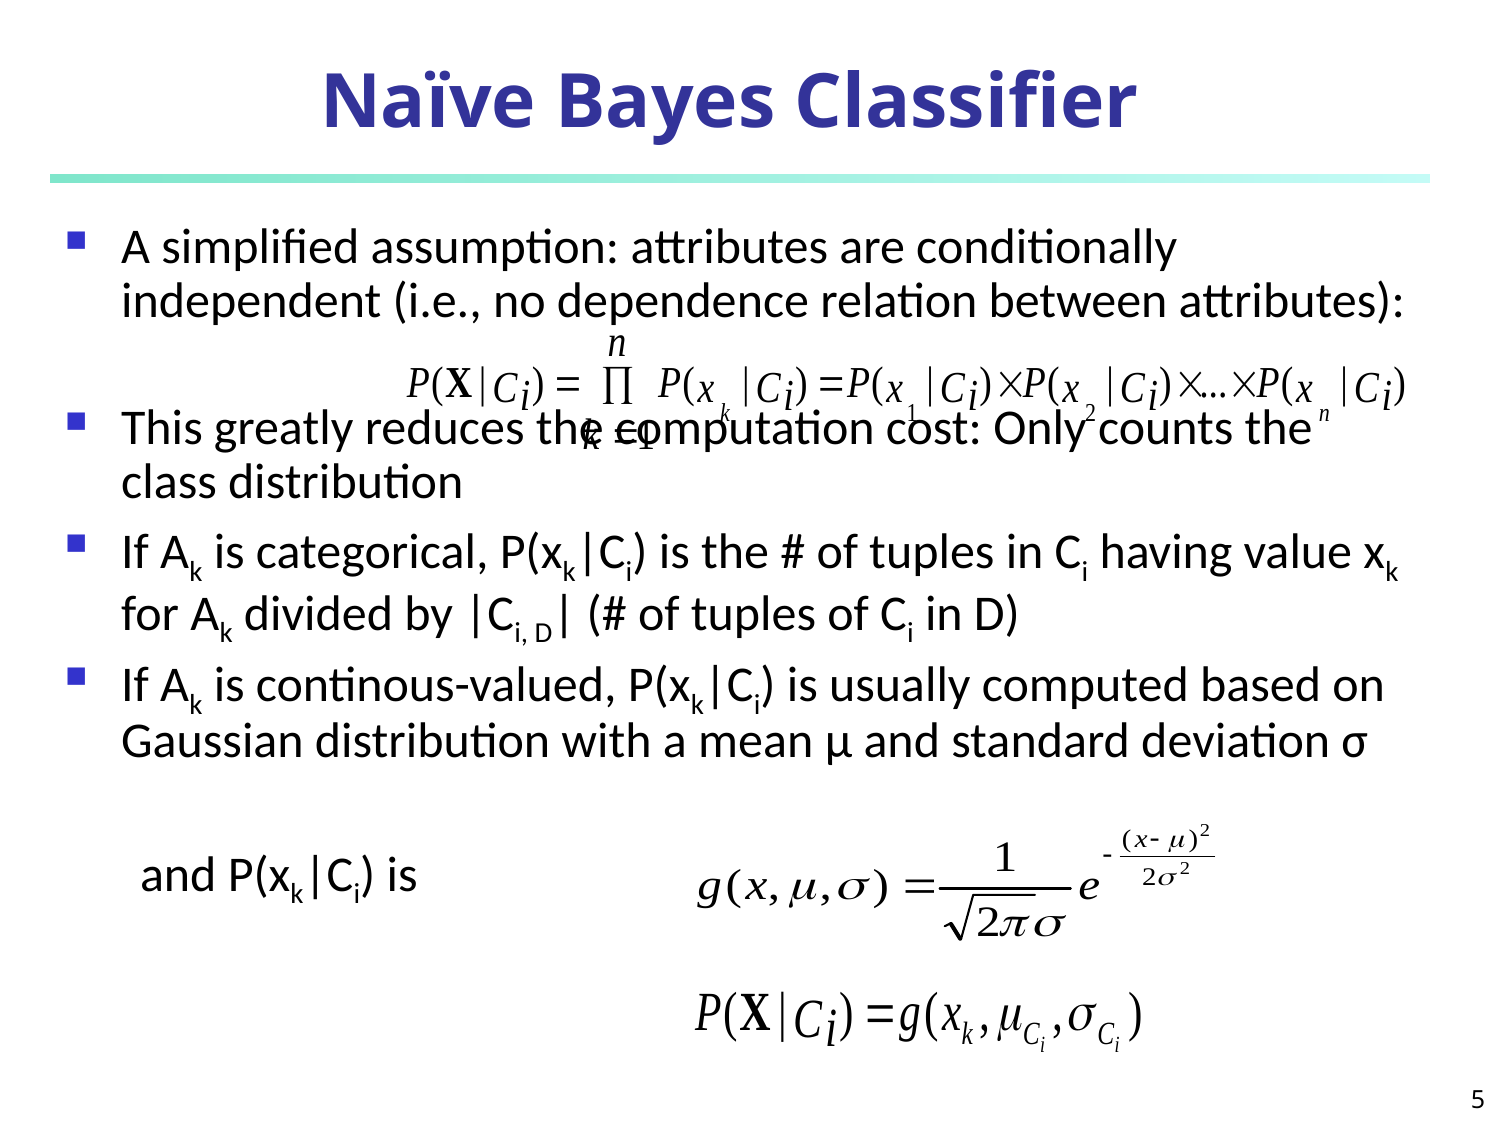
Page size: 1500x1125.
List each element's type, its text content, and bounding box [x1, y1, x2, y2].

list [399, 312, 1413, 461]
list A simplified assumption: attributes are conditionally independent (i.e., no dependence relation between attributes): This greatly reduces the computation cost: Only counts the class distribution If Ak is categorical, P(xk|Ci) is the # of tuples in Ci having value xk for Ak divided by |Ci, D| (# of tuples of Ci in D) If Ak is continous-valued, P(xk|Ci) is usually computed based on Gaussian distribution with a mean μ and standard deviation σ and P(xk|Ci) is [50, 212, 1425, 1050]
title Naïve Bayes Classifier [50, 62, 1429, 150]
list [687, 812, 1226, 951]
slide_number 5 [1187, 1062, 1500, 1125]
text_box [687, 974, 1151, 1063]
